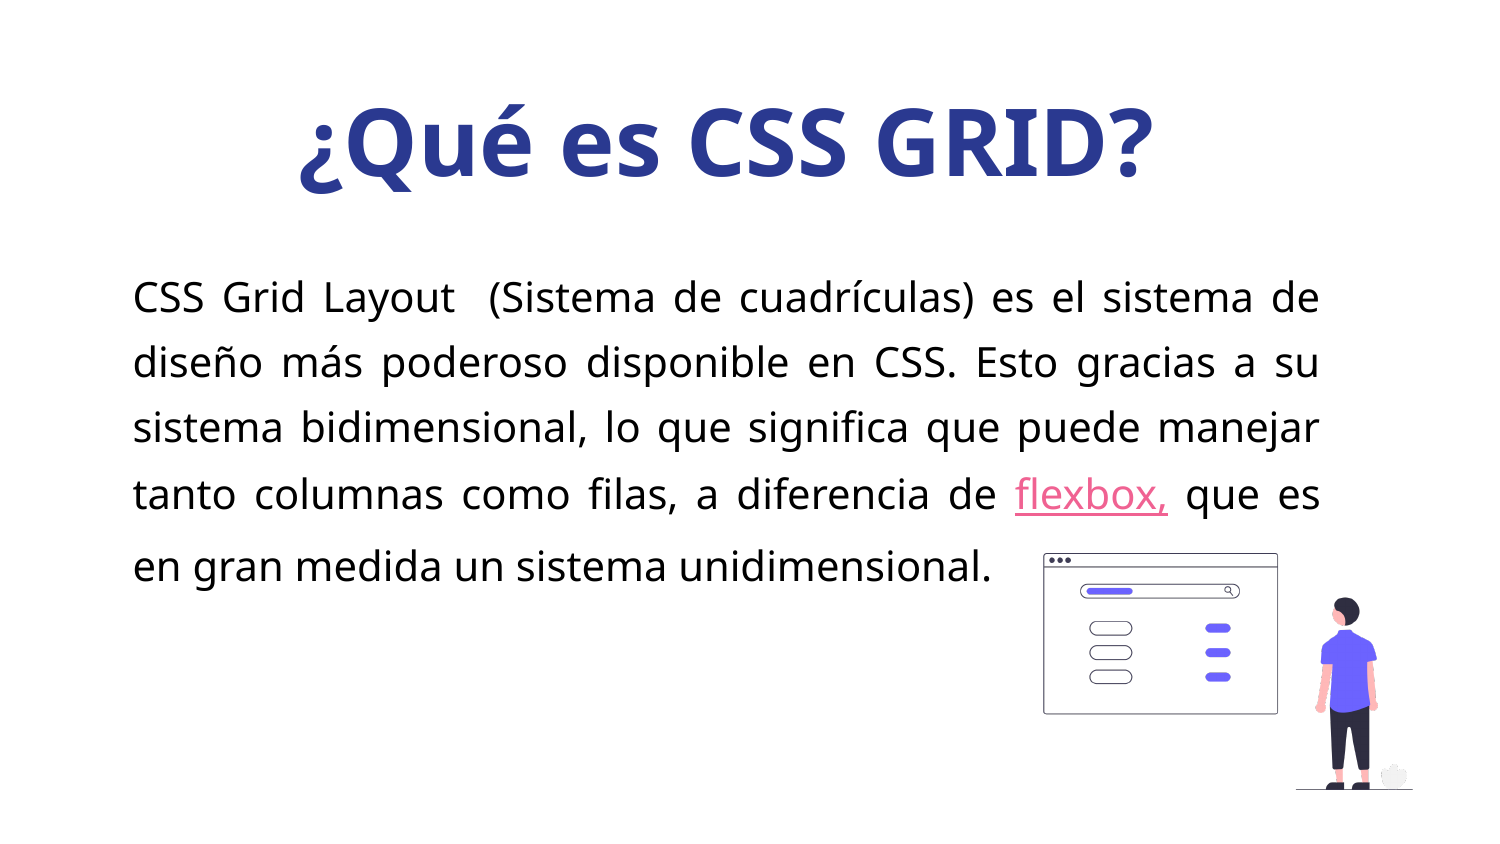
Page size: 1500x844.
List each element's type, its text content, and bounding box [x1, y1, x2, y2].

title ¿Qué es CSS GRID? [41, 67, 1413, 226]
picture [1043, 553, 1413, 790]
text_box CSS Grid Layout (Sistema de cuadrículas) es el sistema de diseño más poderoso disponible en CSS. Esto gracias a su sistema bidimensional, lo que significa que puede manejar tanto columnas como filas, a diferencia de flexbox, que es en gran medida un sistema unidimensional. [117, 240, 1337, 588]
